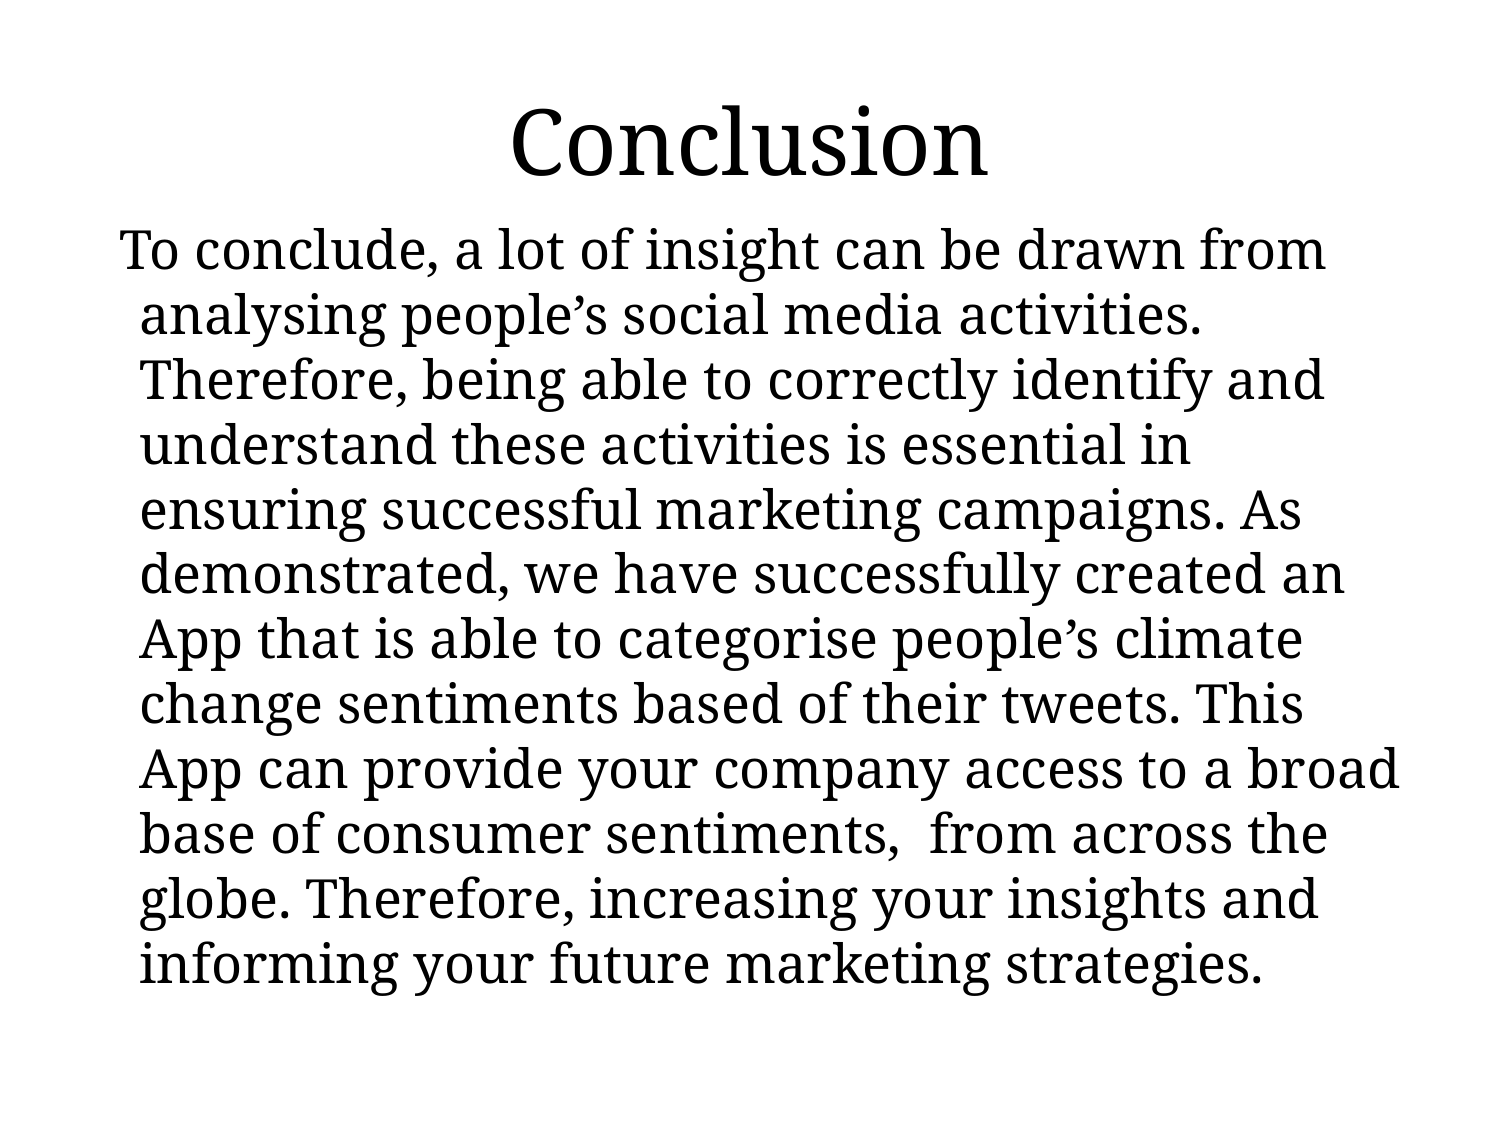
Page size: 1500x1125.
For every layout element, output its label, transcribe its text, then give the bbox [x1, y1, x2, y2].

list To conclude, a lot of insight can be drawn from analysing people’s social media activities. Therefore, being able to correctly identify and understand these activities is essential in ensuring successful marketing campaigns. As demonstrated, we have successfully created an App that is able to categorise people’s climate change sentiments based of their tweets. This App can provide your company access to a broad base of consumer sentiments, from across the globe. Therefore, increasing your insights and informing your future marketing strategies. [75, 208, 1425, 1025]
title Conclusion [75, 45, 1425, 208]
